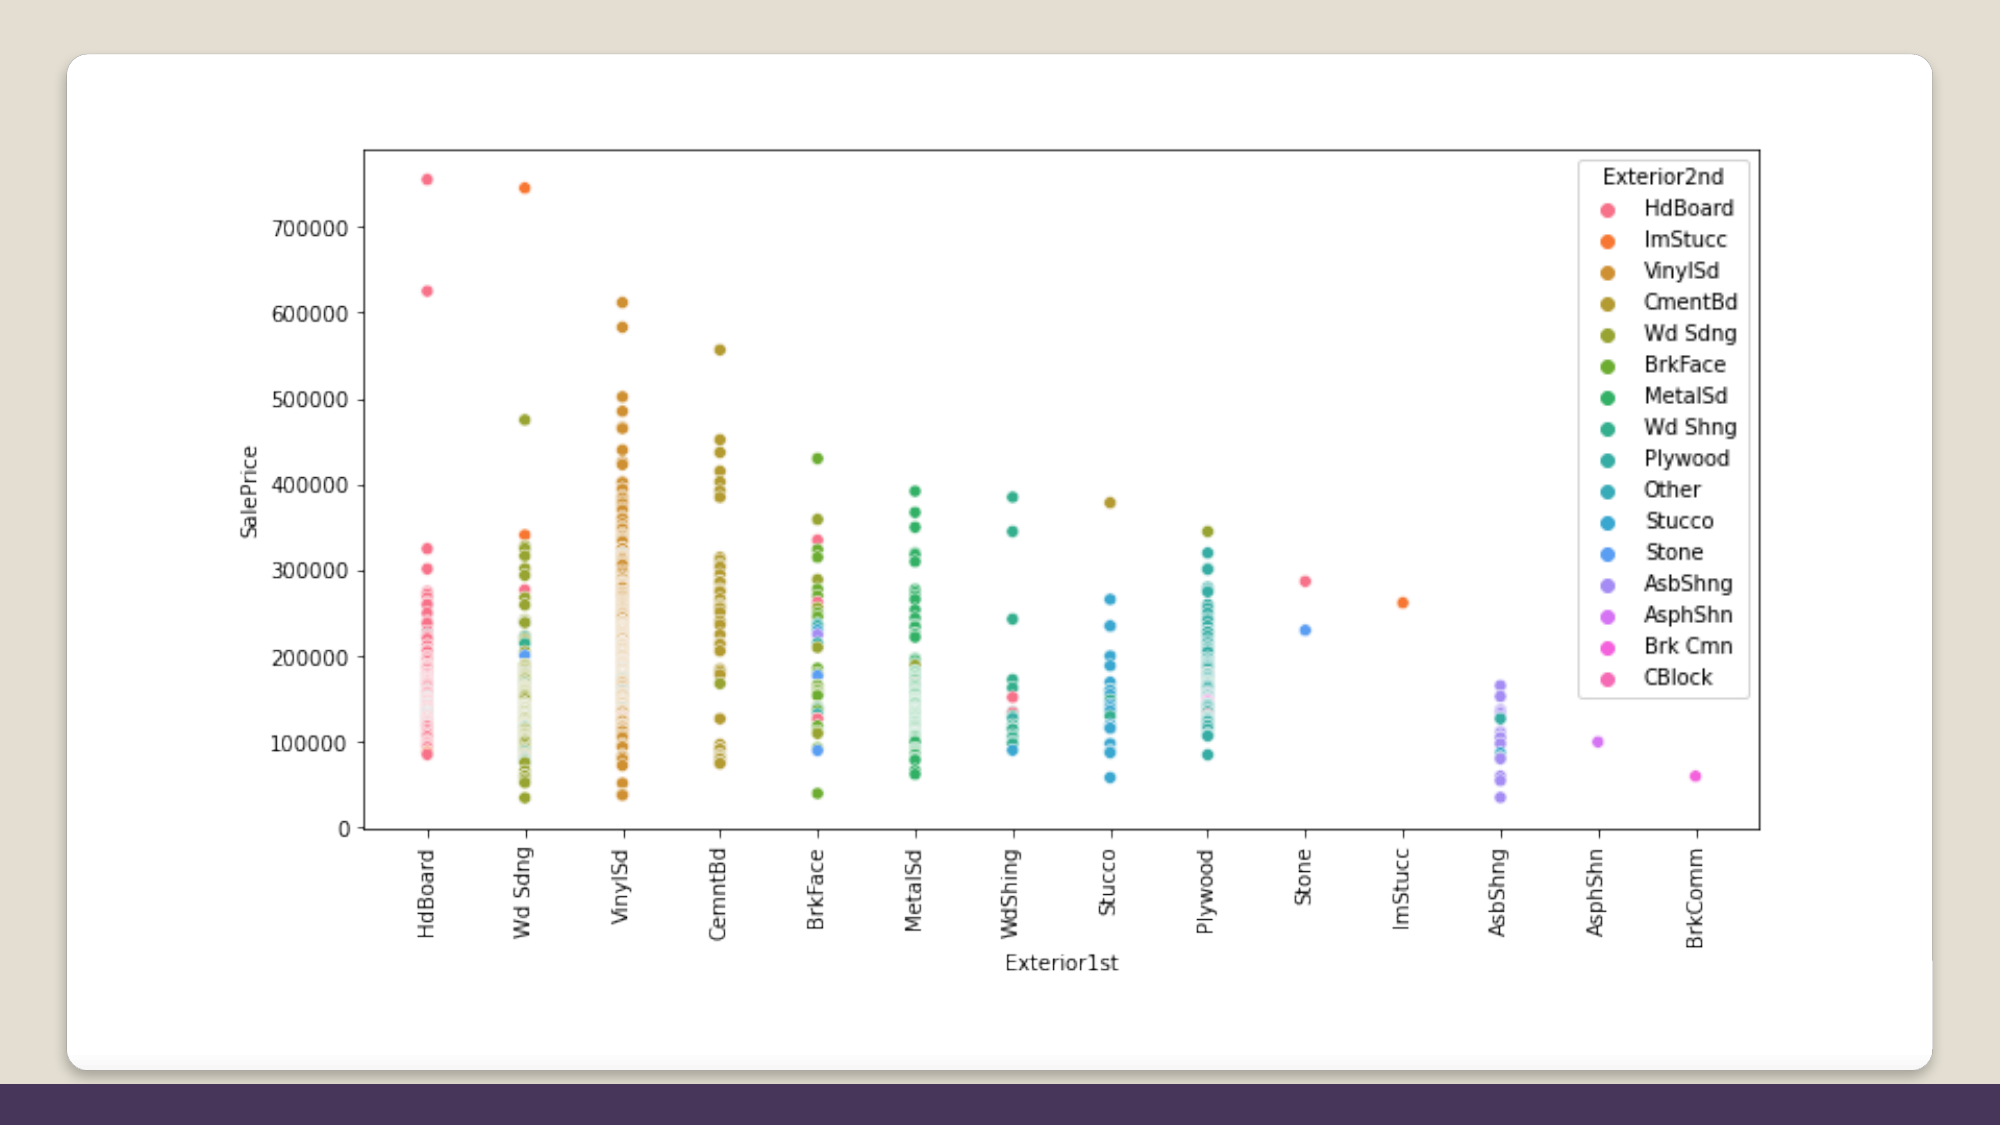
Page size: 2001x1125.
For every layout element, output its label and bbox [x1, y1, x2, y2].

text_box [0, 1081, 2000, 1125]
picture [225, 135, 1775, 990]
